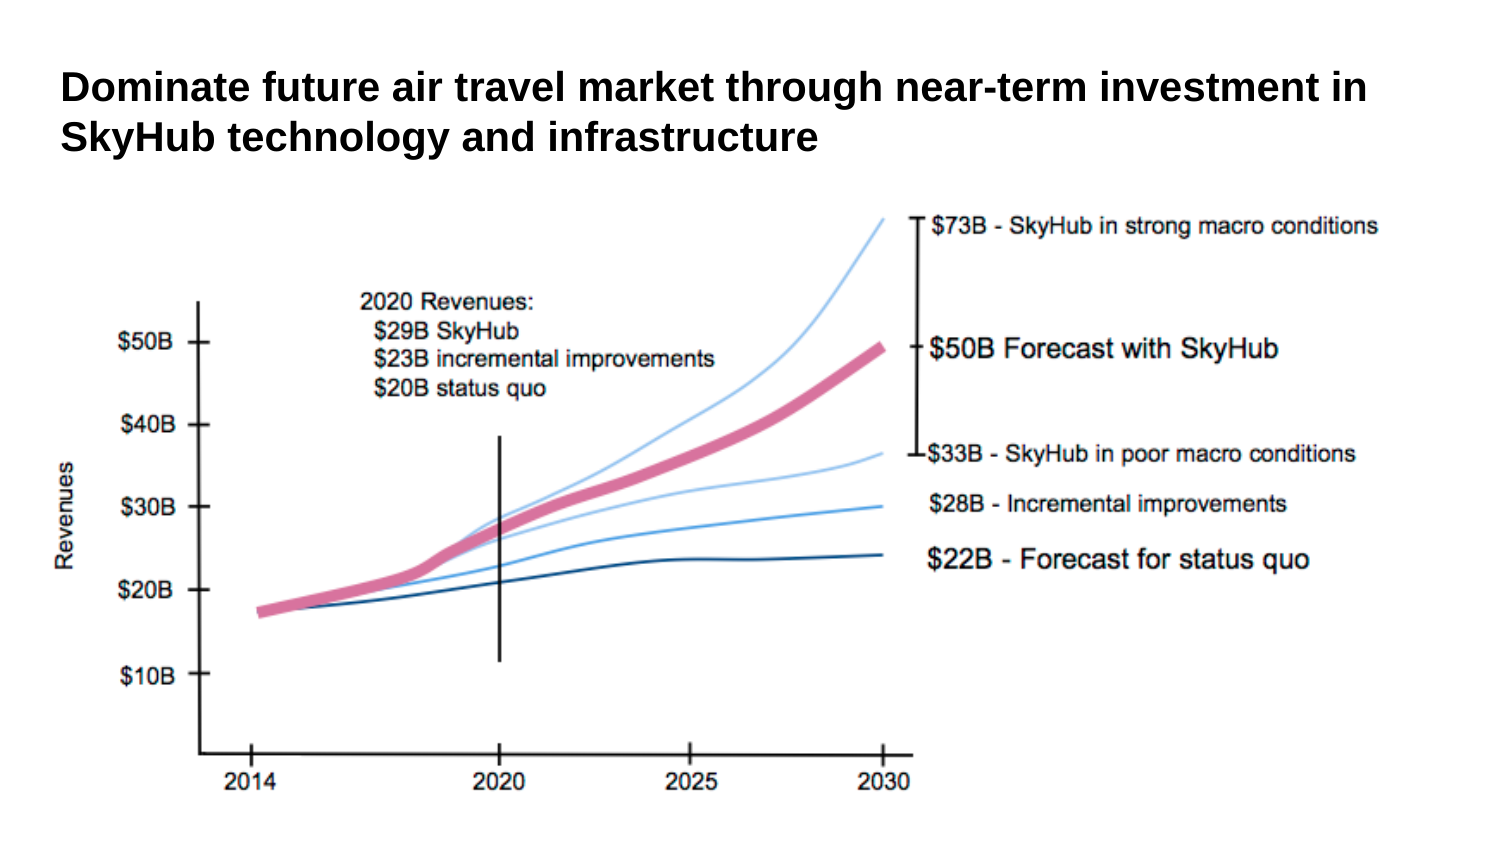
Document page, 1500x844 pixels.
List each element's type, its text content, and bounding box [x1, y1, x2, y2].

title Dominate future air travel market through near-term investment in SkyHub technology and infrastructure [45, 33, 1472, 175]
picture [45, 191, 1396, 823]
